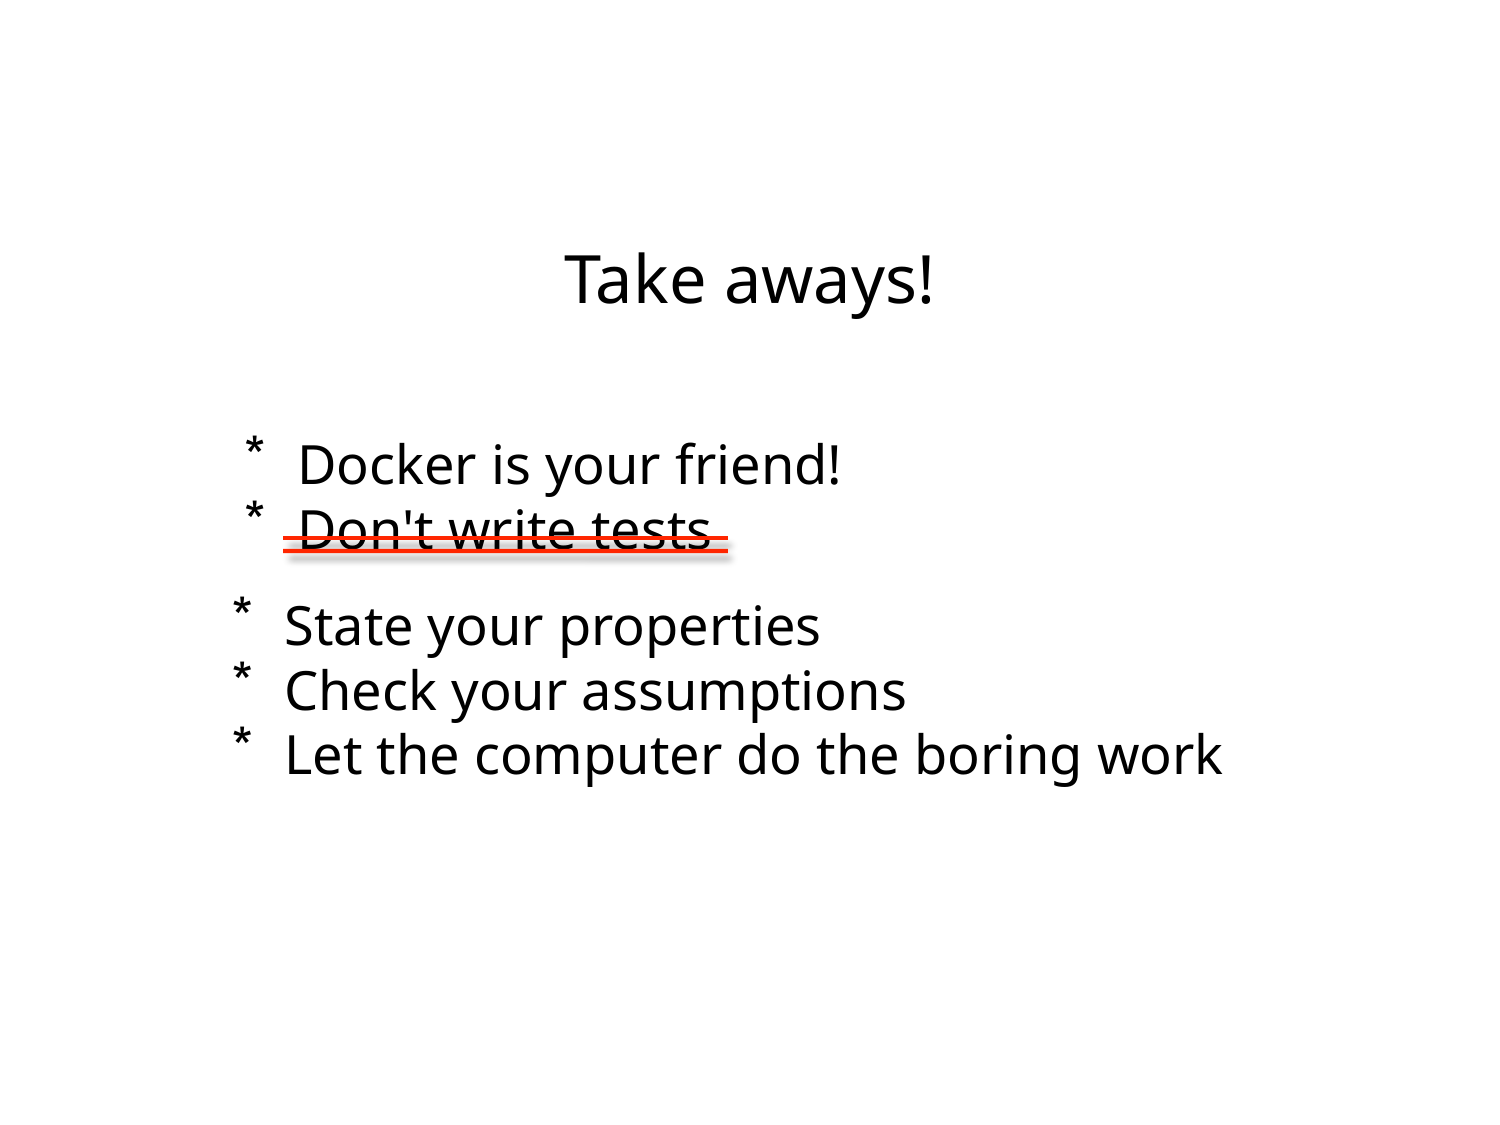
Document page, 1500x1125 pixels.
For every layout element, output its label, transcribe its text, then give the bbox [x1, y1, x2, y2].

text_box Take aways! [556, 229, 944, 325]
text_box State your properties Check your assumptions Let the computer do the boring work [224, 583, 1233, 794]
text_box Docker is your friend! Don't write tests [236, 422, 851, 568]
